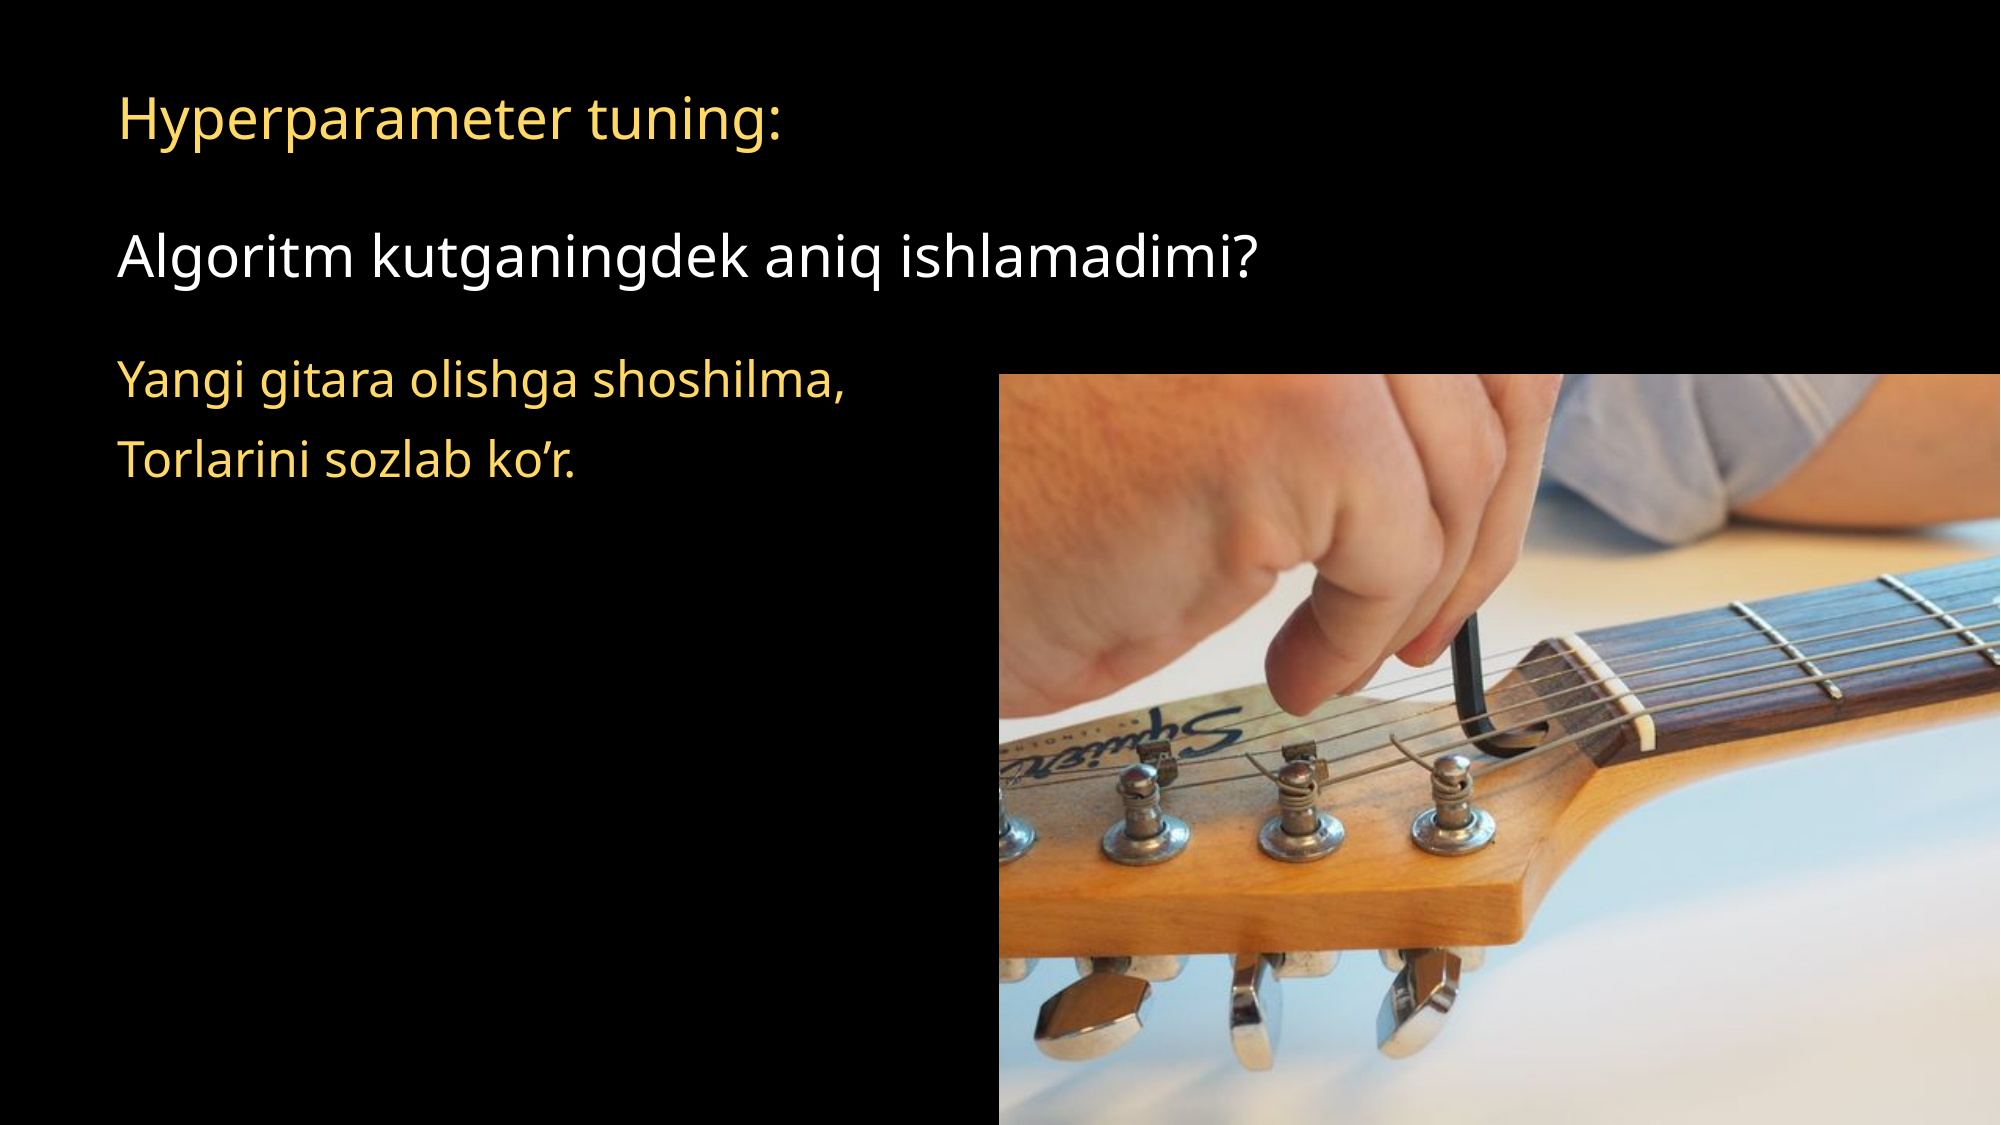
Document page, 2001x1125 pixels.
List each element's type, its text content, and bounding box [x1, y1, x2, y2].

text_box Hyperparameter tuning: [102, 73, 1737, 159]
picture [999, 374, 2000, 1125]
text_box Algoritm kutganingdek aniq ishlamadimi? [102, 212, 1737, 297]
text_box Torlarini sozlab ko’r. [103, 420, 944, 495]
text_box Yangi gitara olishga shoshilma, [103, 340, 944, 415]
